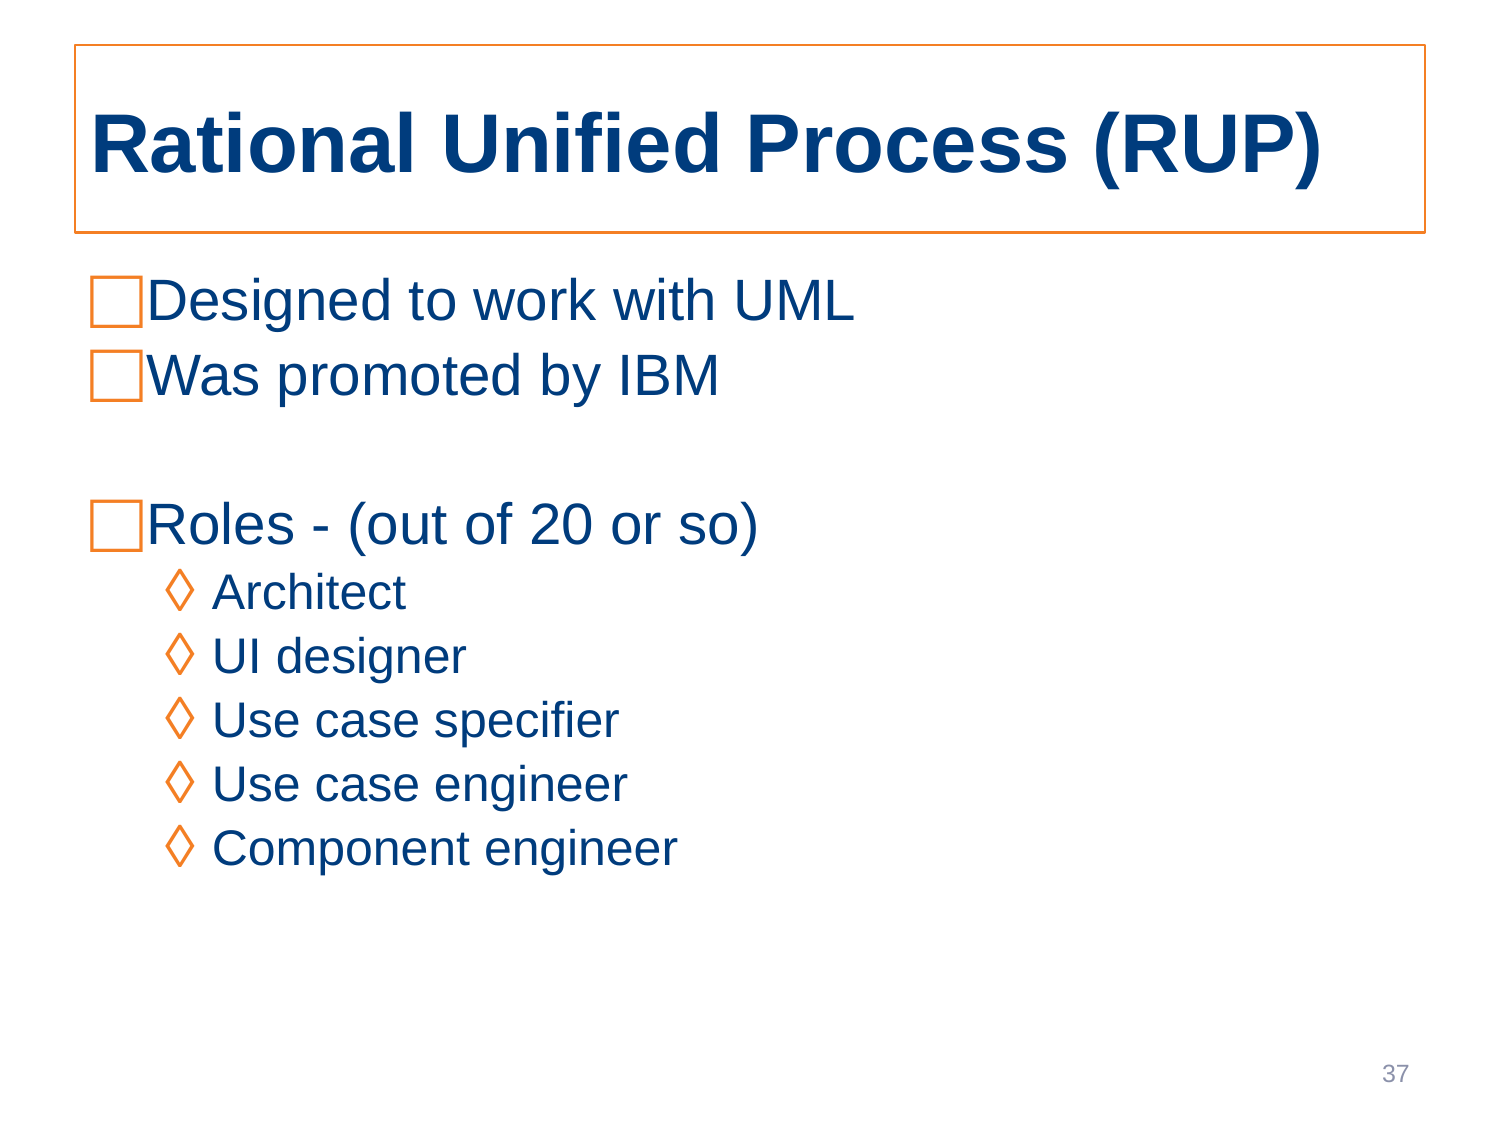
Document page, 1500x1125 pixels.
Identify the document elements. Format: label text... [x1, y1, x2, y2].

title Rational Unified Process (RUP) [74, 44, 1426, 234]
slide_number 37 [1074, 1042, 1425, 1103]
list Designed to work with UML Was promoted by IBM Roles - (out of 20 or so) Architect UI designer Use case specifier Use case engineer Component engineer [75, 262, 1425, 1038]
